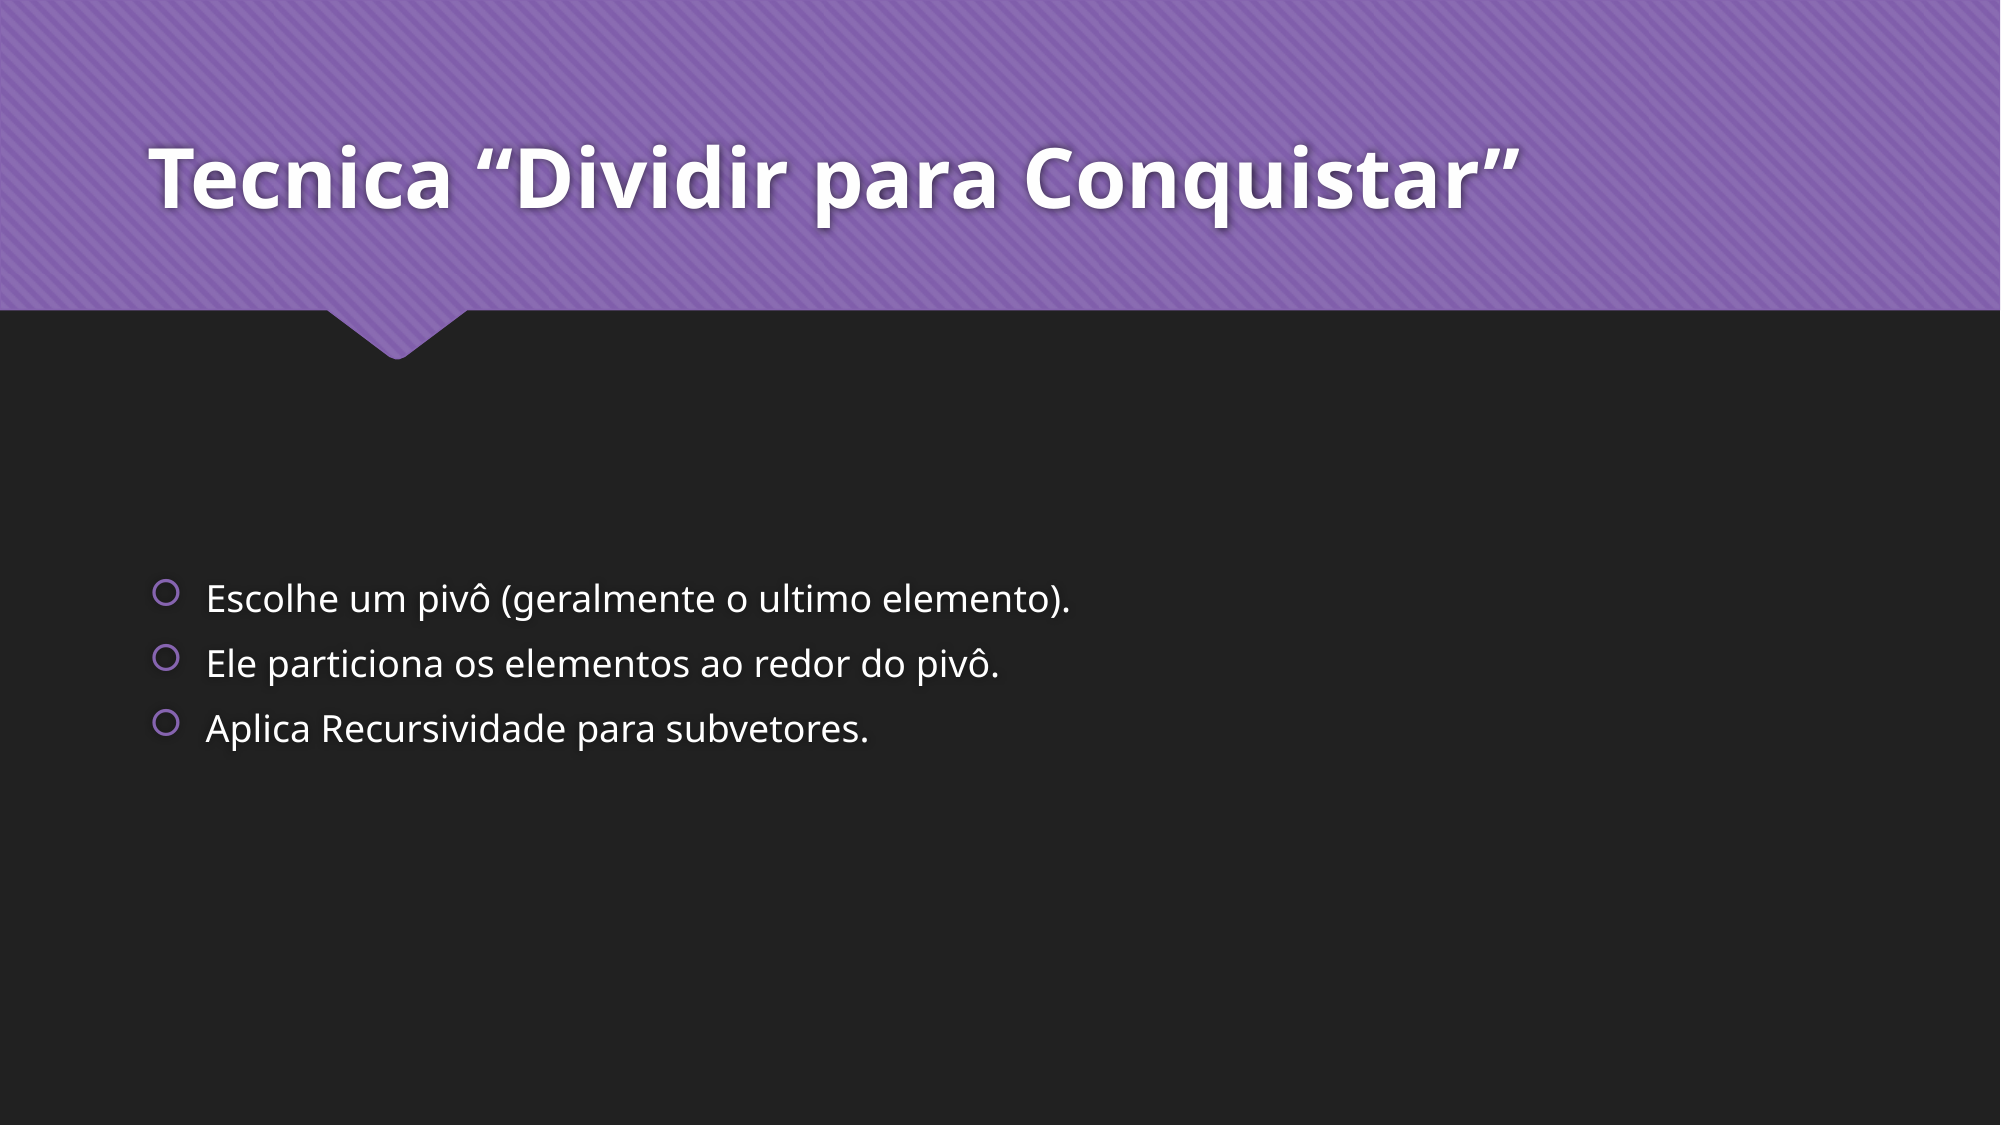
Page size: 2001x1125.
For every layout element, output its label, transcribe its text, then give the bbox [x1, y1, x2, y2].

list Escolhe um pivô (geralmente o ultimo elemento). Ele particiona os elementos ao redor do pivô. Aplica Recursividade para subvetores. [134, 364, 1866, 962]
title Tecnica “Dividir para Conquistar” [132, 73, 1868, 233]
